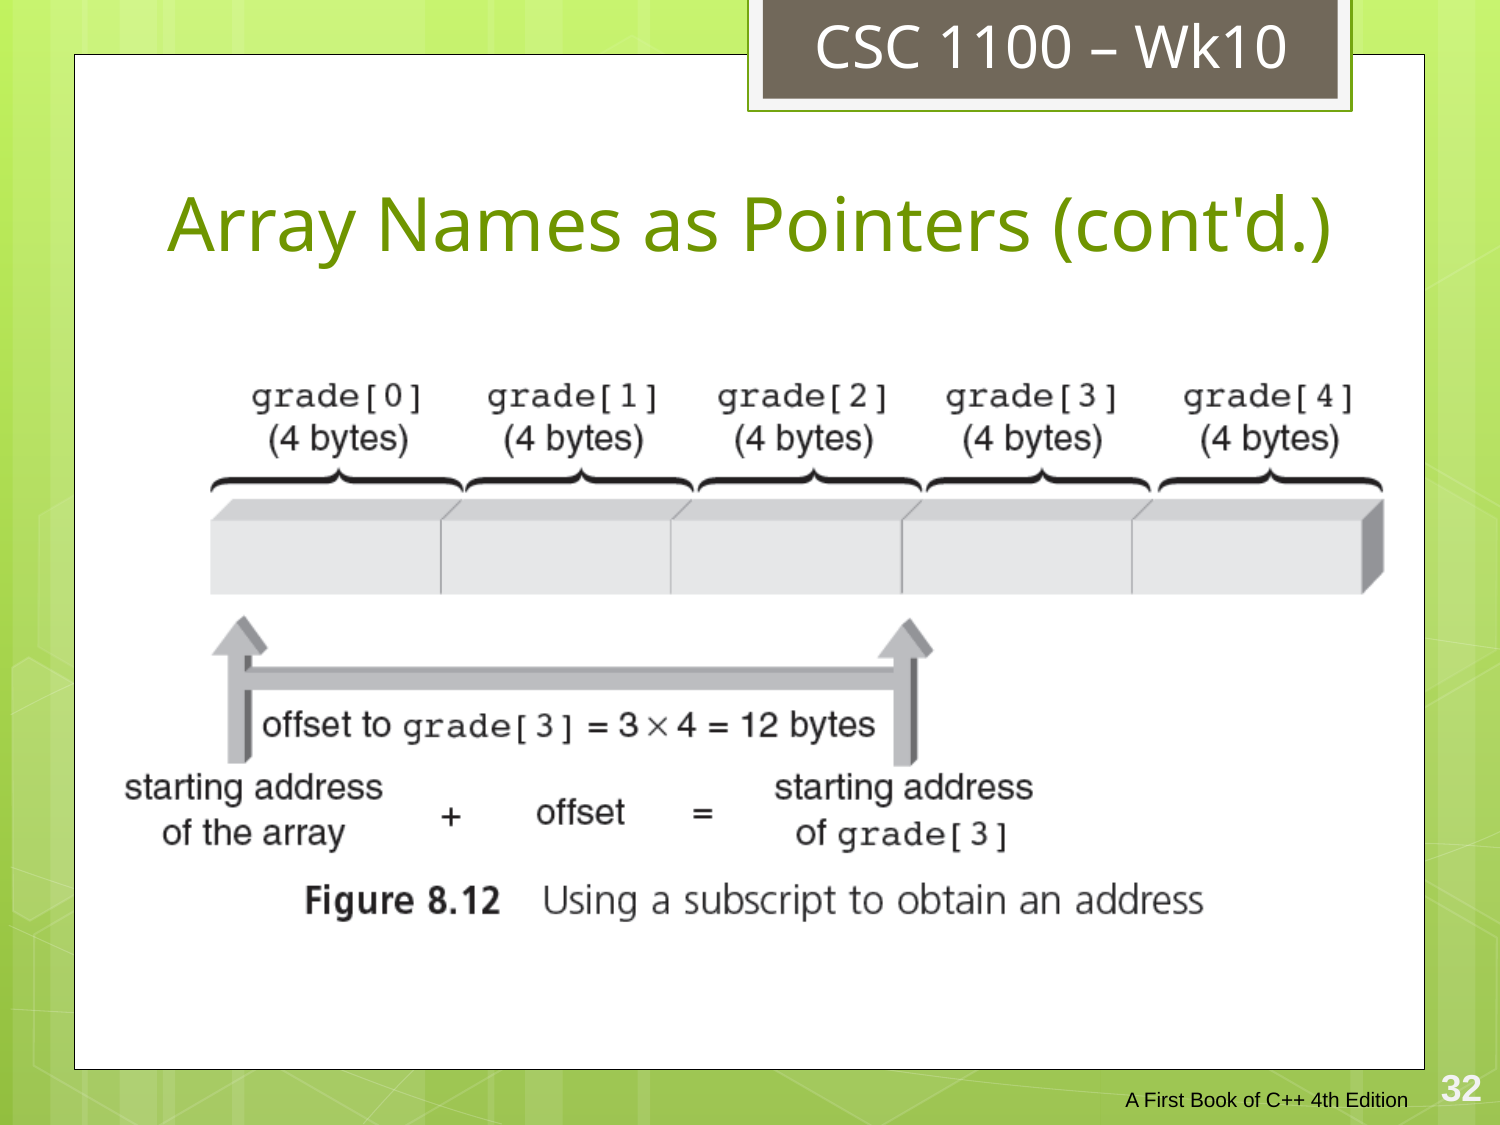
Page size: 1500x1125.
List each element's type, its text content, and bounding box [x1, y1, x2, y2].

title Array Names as Pointers (cont'd.) [109, 163, 1391, 275]
text_box CSC 1100 – Wk10 [799, 0, 1325, 88]
text_box A First Book of C++ 4th Edition [848, 1069, 1423, 1125]
text_box [1423, 1046, 1500, 1125]
picture [109, 374, 1392, 933]
